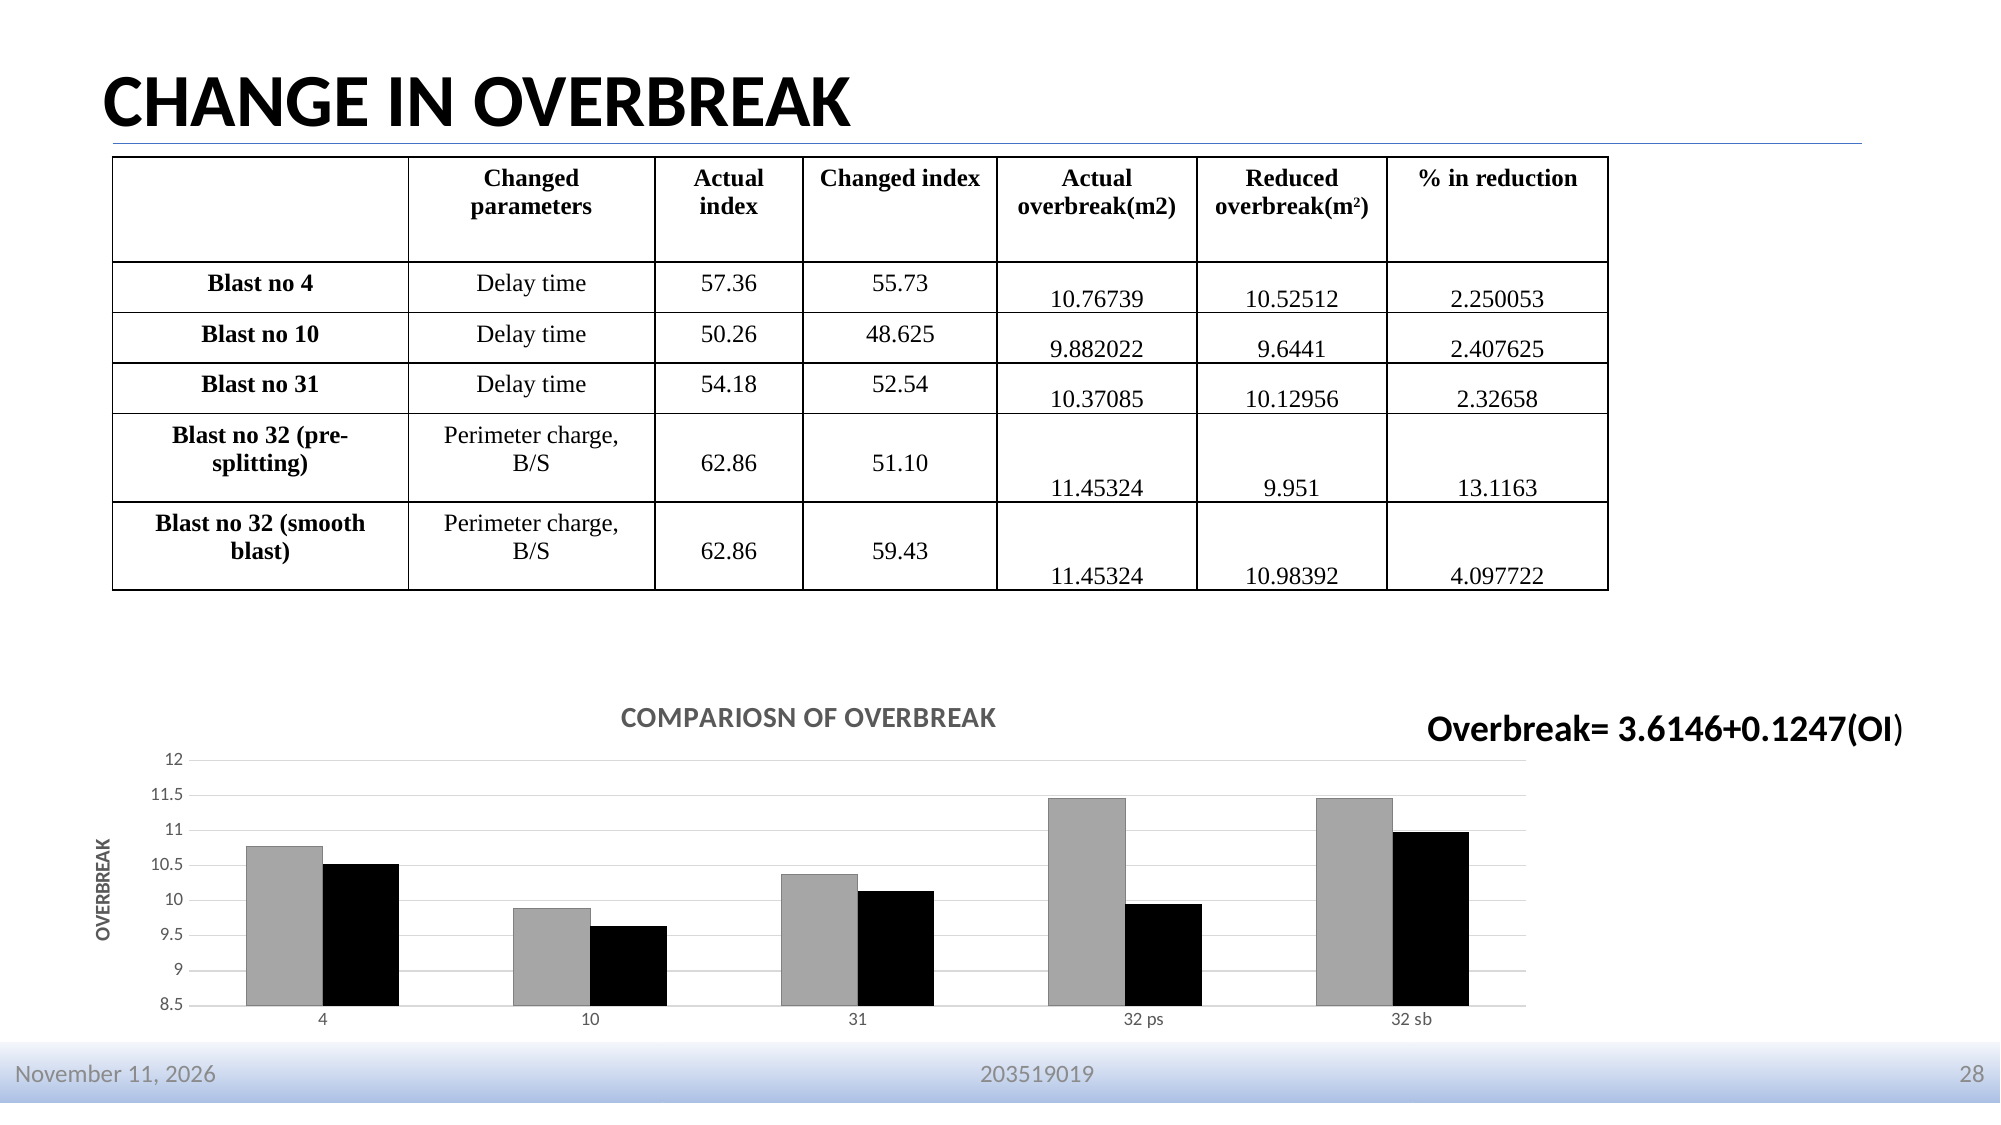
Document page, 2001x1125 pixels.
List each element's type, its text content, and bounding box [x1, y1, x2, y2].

table_cell 51.10 [804, 414, 996, 501]
table_cell 2.32658 [1388, 364, 1607, 413]
table_cell 54.18 [656, 364, 802, 413]
text_box Overbreak= 3.6146+0.1247(OI) [1557, 696, 2000, 757]
table_header % in reduction [1388, 158, 1607, 261]
table_cell 57.36 [656, 263, 802, 312]
table_header Actual overbreak(m2) [998, 158, 1196, 261]
table_header [113, 158, 408, 261]
table_cell 62.86 [656, 503, 802, 589]
table_cell 59.43 [804, 503, 996, 589]
table_cell 2.250053 [1388, 263, 1607, 312]
table_cell 4.097722 [1388, 503, 1607, 589]
table_cell 9.6441 [1198, 313, 1386, 362]
table_cell Perimeter charge, B/S [409, 503, 654, 589]
table_cell 10.12956 [1198, 364, 1386, 413]
footer 203519019 [662, 1042, 1412, 1103]
table_cell Blast no 10 [113, 313, 408, 362]
table_cell Perimeter charge, B/S [409, 414, 654, 501]
table_cell 9.882022 [998, 313, 1196, 362]
table_cell 10.37085 [998, 364, 1196, 413]
table_cell 52.54 [804, 364, 996, 413]
table_header Actual index [656, 158, 802, 261]
table_cell Blast no 31 [113, 364, 408, 413]
table_cell 13.1163 [1388, 414, 1607, 501]
table_cell Delay time [409, 364, 654, 413]
table_cell Delay time [409, 313, 654, 362]
title CHANGE IN OVERBREAK [89, 0, 1814, 212]
table_cell 2.407625 [1388, 313, 1607, 362]
table_cell 10.76739 [998, 263, 1196, 312]
table_header Reduced overbreak(m2) [1198, 158, 1386, 261]
table_cell 48.625 [804, 313, 996, 362]
table_cell Blast no 32 (pre-splitting) [113, 414, 408, 501]
table_cell 9.951 [1198, 414, 1386, 501]
table_cell 62.86 [656, 414, 802, 501]
table_cell 50.26 [656, 313, 802, 362]
table_cell Blast no 32 (smooth blast) [113, 503, 408, 589]
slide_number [0, 1042, 662, 1103]
table_header Changed index [804, 158, 996, 261]
chart [60, 681, 1557, 1038]
table_cell 11.45324 [998, 503, 1196, 589]
table_cell 55.73 [804, 263, 996, 312]
table_cell Blast no 4 [113, 263, 408, 312]
table_header Changed parameters [409, 158, 654, 261]
table_cell Delay time [409, 263, 654, 312]
table_cell 11.45324 [998, 414, 1196, 501]
slide_number 28 [1412, 1042, 2000, 1103]
table_cell 10.52512 [1198, 263, 1386, 312]
table_cell 10.98392 [1198, 503, 1386, 589]
